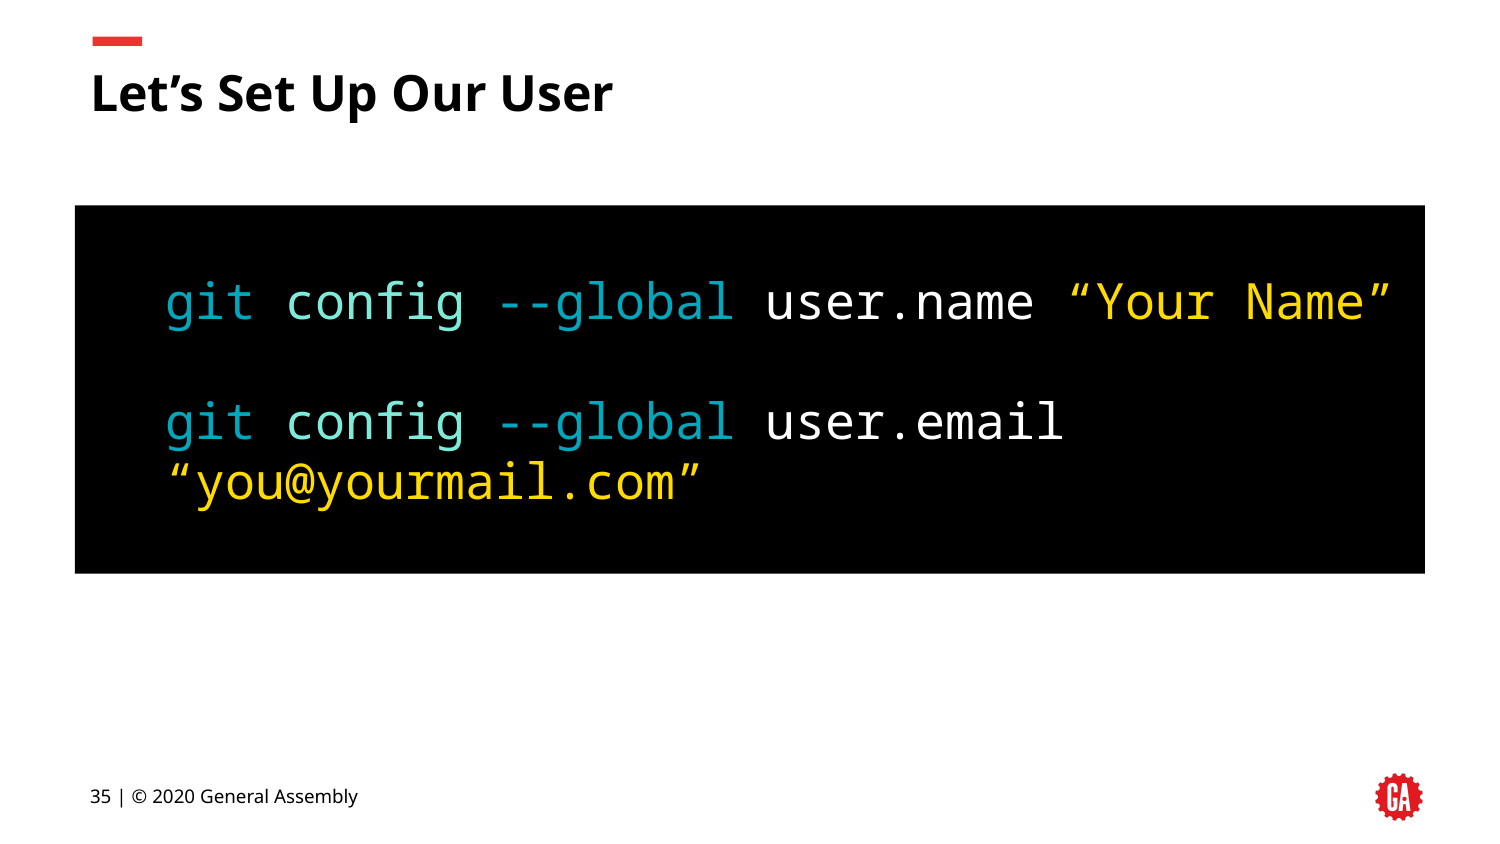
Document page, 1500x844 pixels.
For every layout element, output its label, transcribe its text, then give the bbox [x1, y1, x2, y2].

picture [1373, 771, 1425, 823]
title Let’s Set Up Our User [75, 46, 1473, 140]
text_box git config --global user.name “Your Name” git config --global user.email “you@yourmail.com” [74, 205, 1425, 574]
slide_number 35 | © 2020 General Assembly [75, 764, 465, 830]
